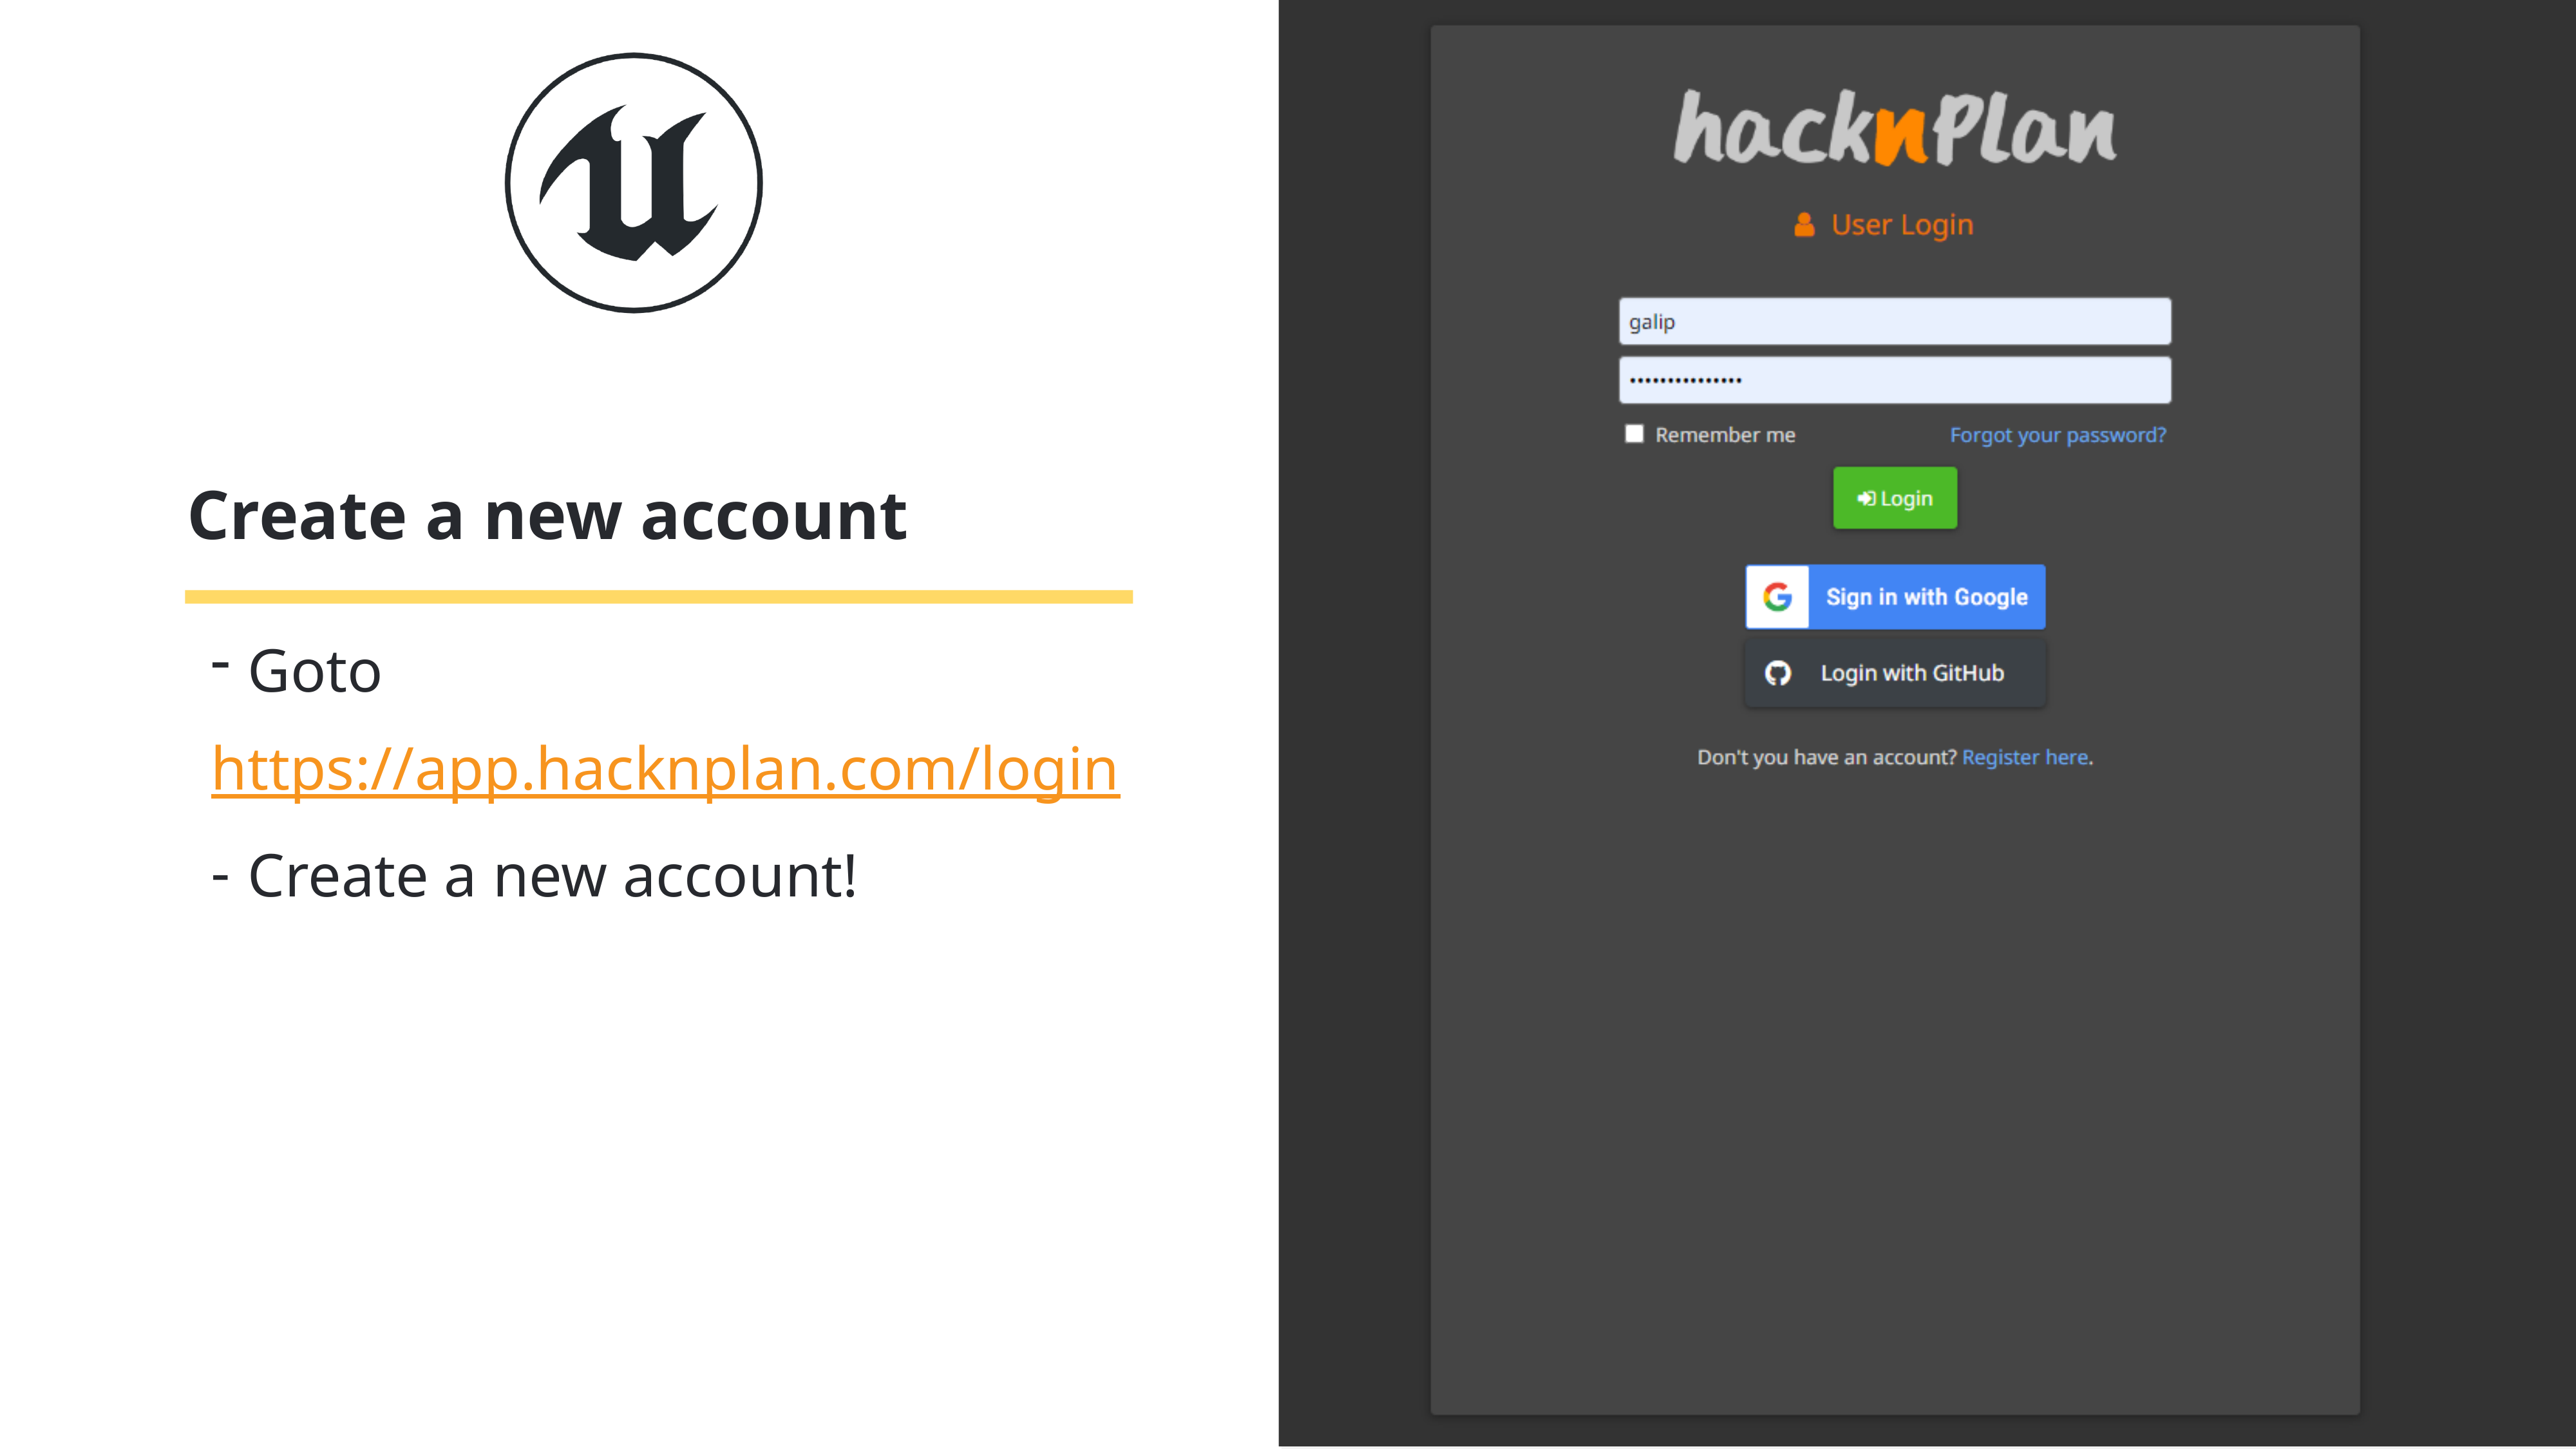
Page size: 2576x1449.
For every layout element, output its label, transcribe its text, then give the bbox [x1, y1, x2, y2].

picture [1278, 0, 2576, 1446]
list Goto https://app.hacknplan.com/login Create a new account! [177, 628, 1133, 1449]
title Create a new account [177, 97, 1133, 558]
picture [495, 43, 773, 97]
